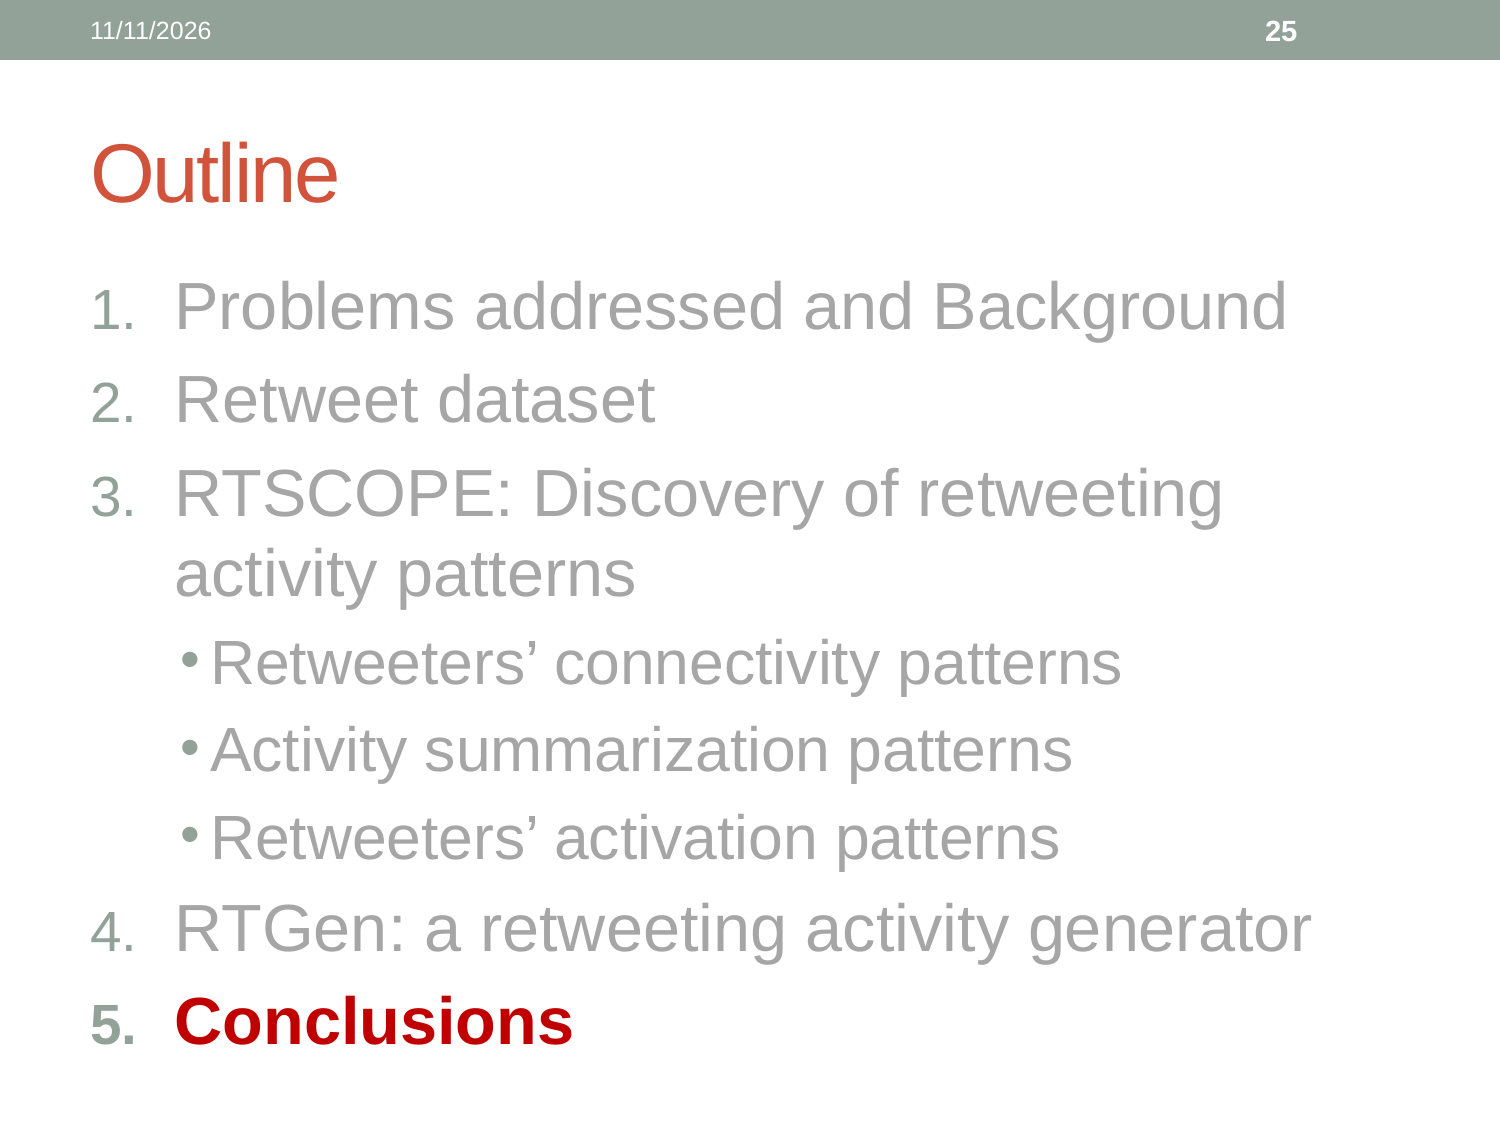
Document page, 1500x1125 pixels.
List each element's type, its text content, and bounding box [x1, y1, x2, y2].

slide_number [75, 3, 550, 57]
title Outline [75, 87, 1425, 250]
list Problems addressed and Background Retweet dataset RTSCOPE: Discovery of retweeting activity patterns Retweeters’ connectivity patterns Activity summarization patterns Retweeters’ activation patterns RTGen: a retweeting activity generator Conclusions [75, 255, 1459, 1056]
slide_number 25 [1250, 3, 1425, 57]
